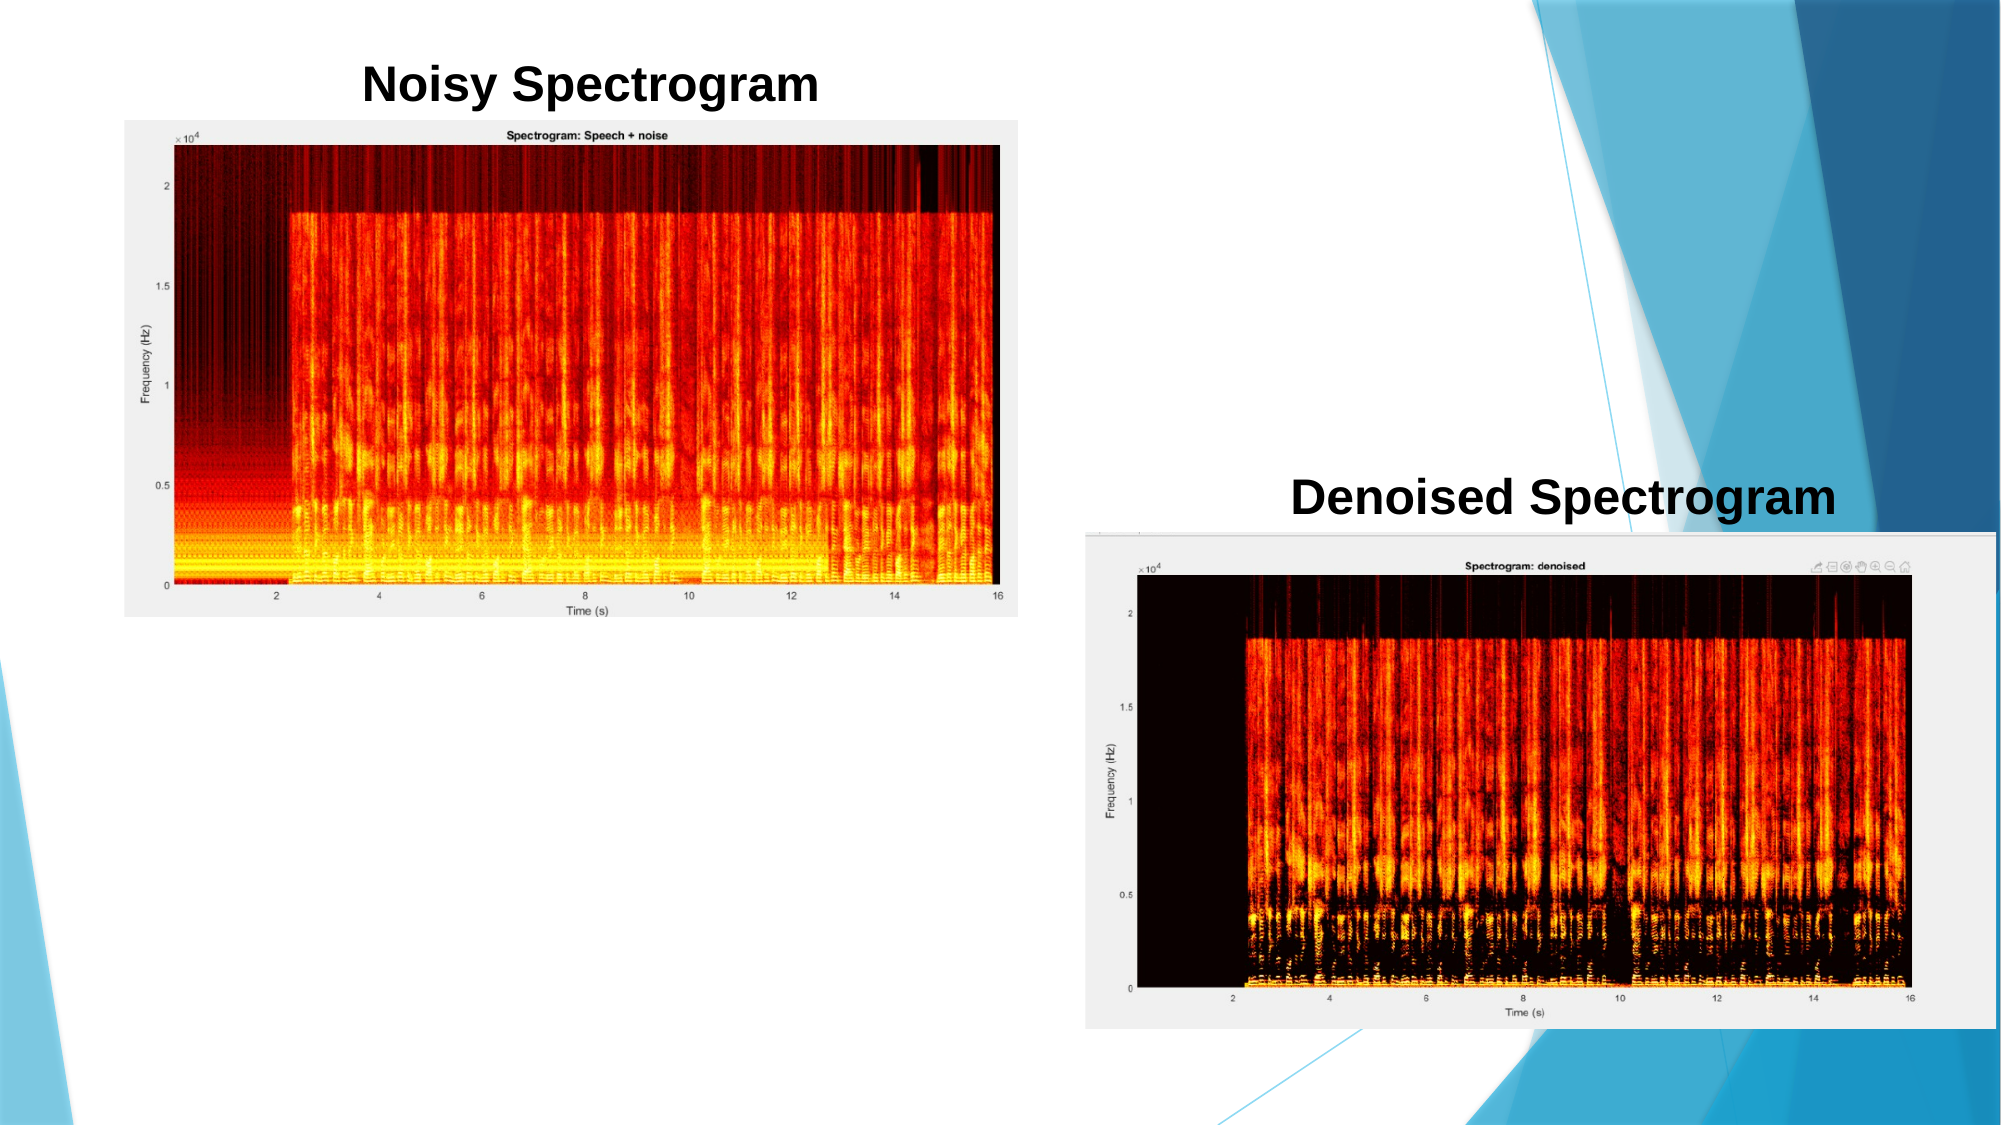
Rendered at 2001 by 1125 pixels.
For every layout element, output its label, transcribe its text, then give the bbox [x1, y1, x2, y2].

text_box Denoised Spectrogram [1275, 456, 1876, 531]
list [1084, 532, 1997, 1029]
picture [123, 119, 1019, 617]
text_box Noisy Spectrogram [347, 44, 898, 119]
